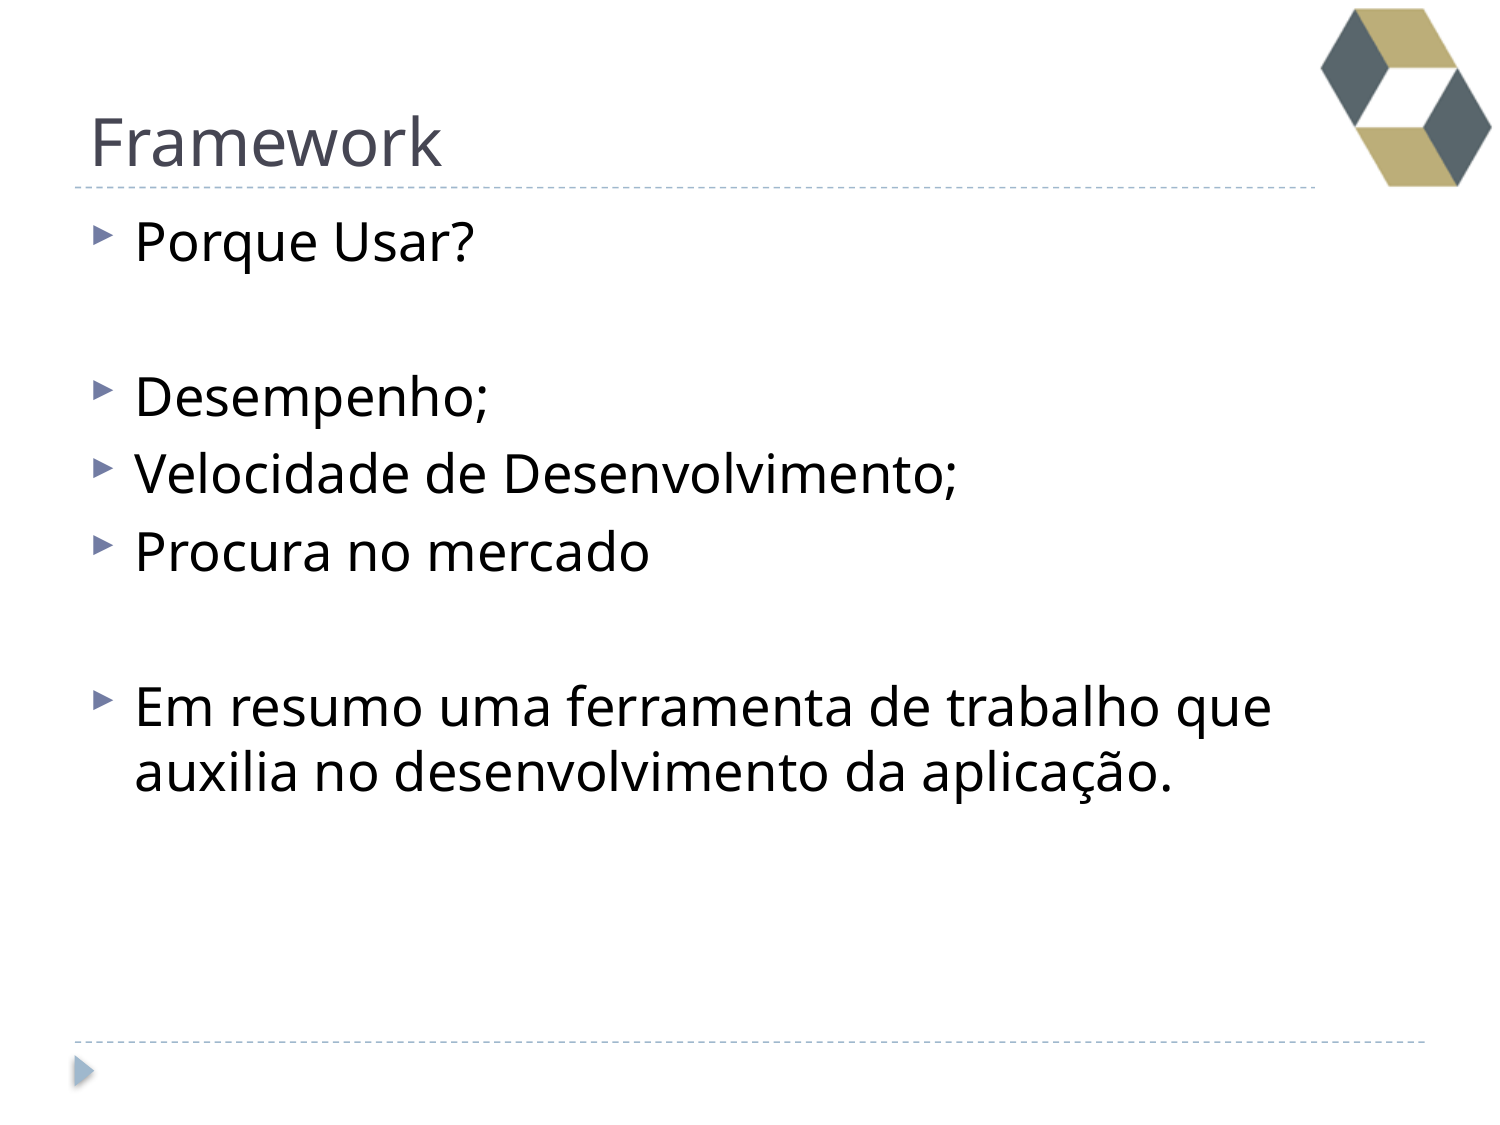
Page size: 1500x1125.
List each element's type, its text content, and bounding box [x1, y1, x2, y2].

list Porque Usar? Desempenho; Velocidade de Desenvolvimento; Procura no mercado Em resumo uma ferramenta de trabalho que auxilia no desenvolvimento da aplicação. [75, 200, 1425, 1010]
title Framework [75, 24, 1309, 188]
picture [1314, 7, 1498, 190]
